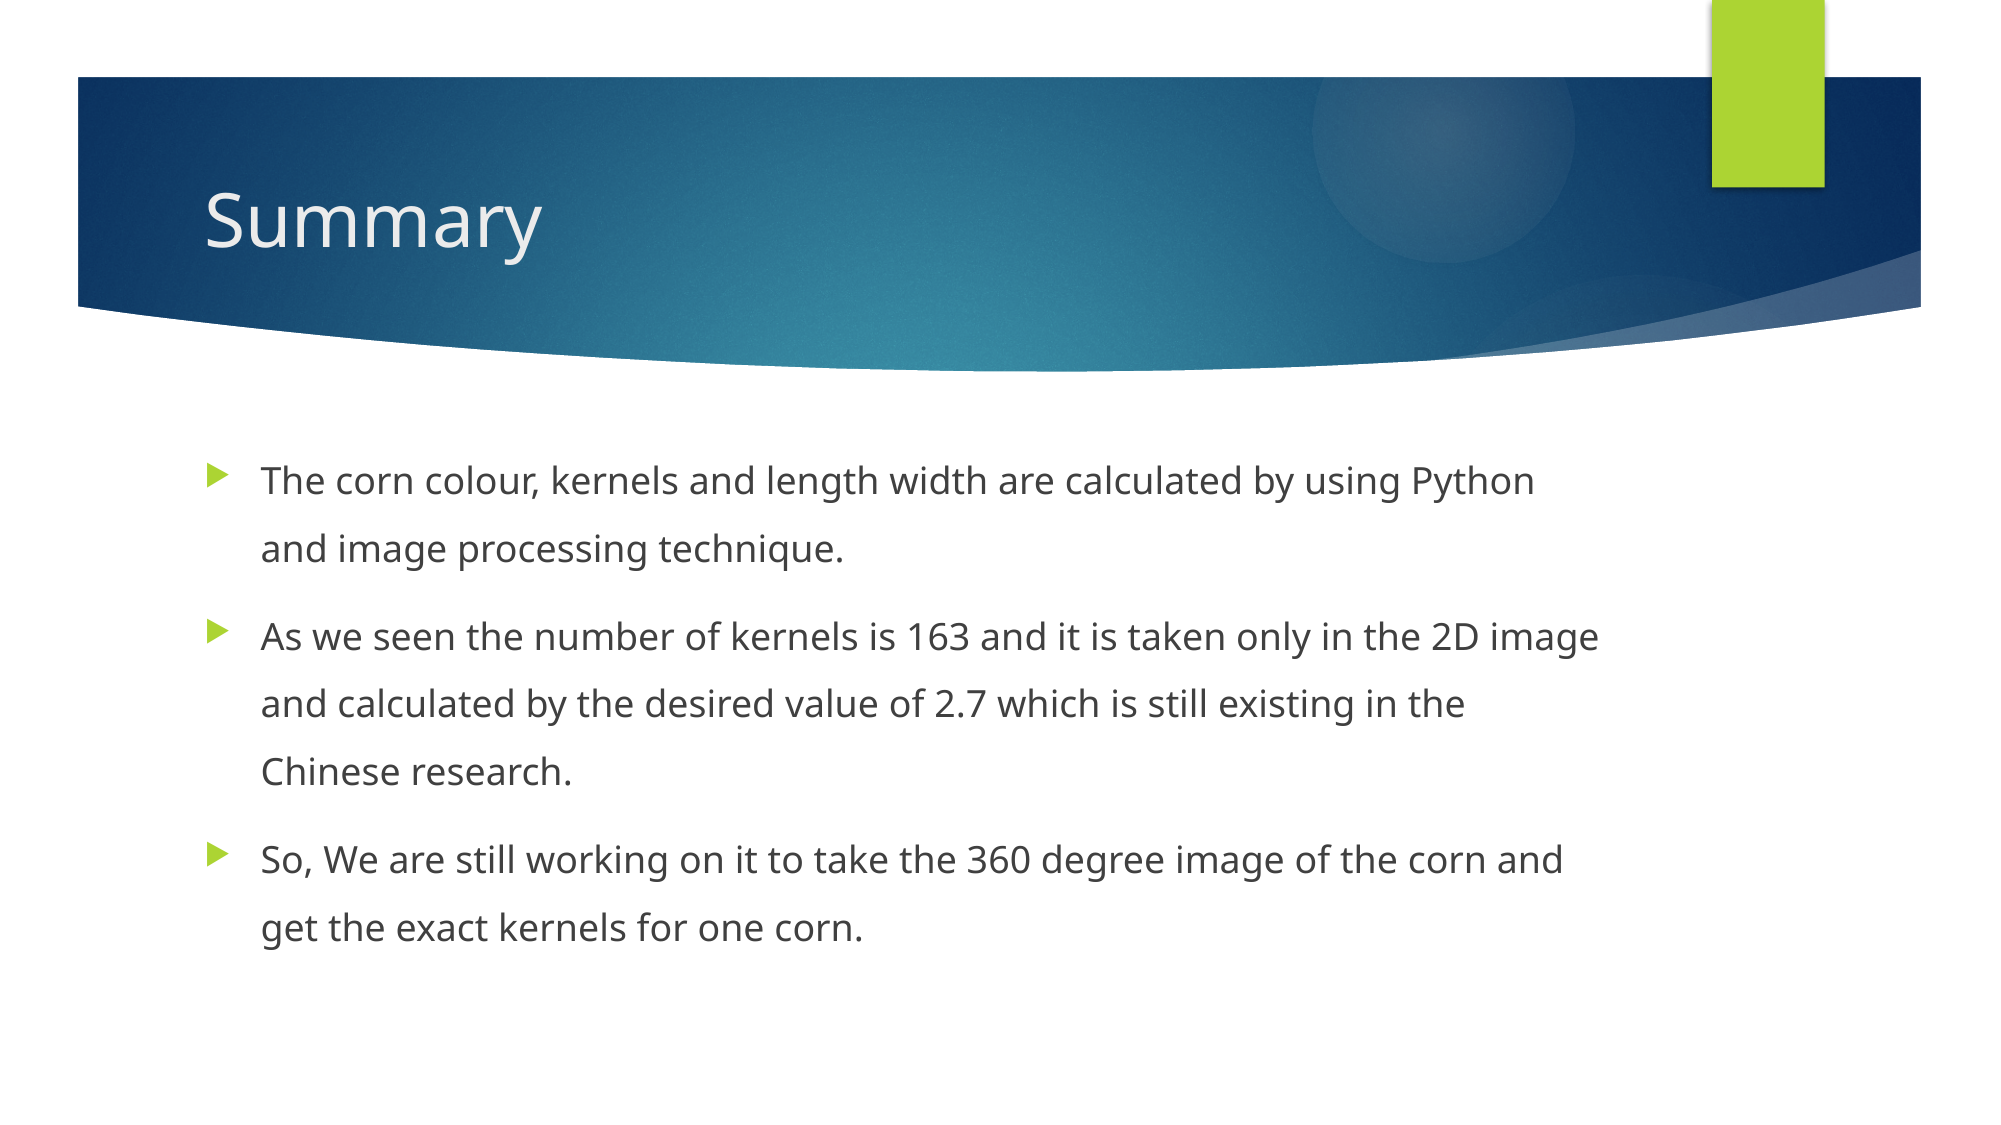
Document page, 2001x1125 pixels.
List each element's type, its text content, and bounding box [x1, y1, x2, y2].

title Summary [189, 159, 1627, 276]
list The corn colour, kernels and length width are calculated by using Python and image processing technique. As we seen the number of kernels is 163 and it is taken only in the 2D image and calculated by the desired value of 2.7 which is still existing in the Chinese research. So, We are still working on it to take the 360 degree image of the corn and get the exact kernels for one corn. [189, 427, 1627, 988]
